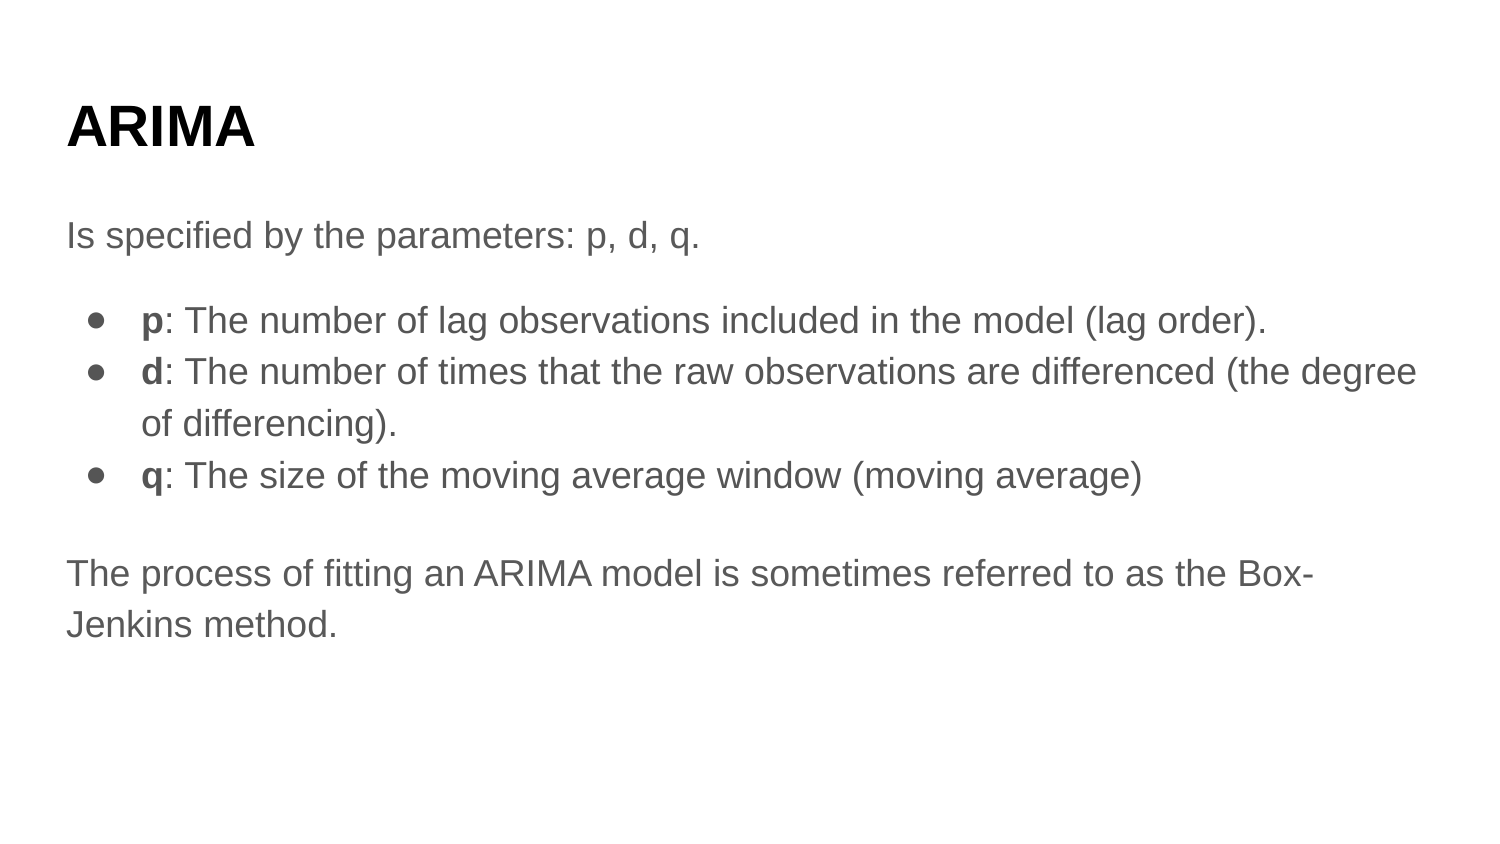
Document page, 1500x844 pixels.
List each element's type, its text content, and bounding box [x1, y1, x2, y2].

title ARIMA [51, 72, 1449, 167]
list Is specified by the parameters: p, d, q. p: The number of lag observations included in the model (lag order). d: The number of times that the raw observations are differenced (the degree of differencing). q: The size of the moving average window (moving average) The process of fitting an ARIMA model is sometimes referred to as the Box-Jenkins method. [51, 189, 1449, 750]
